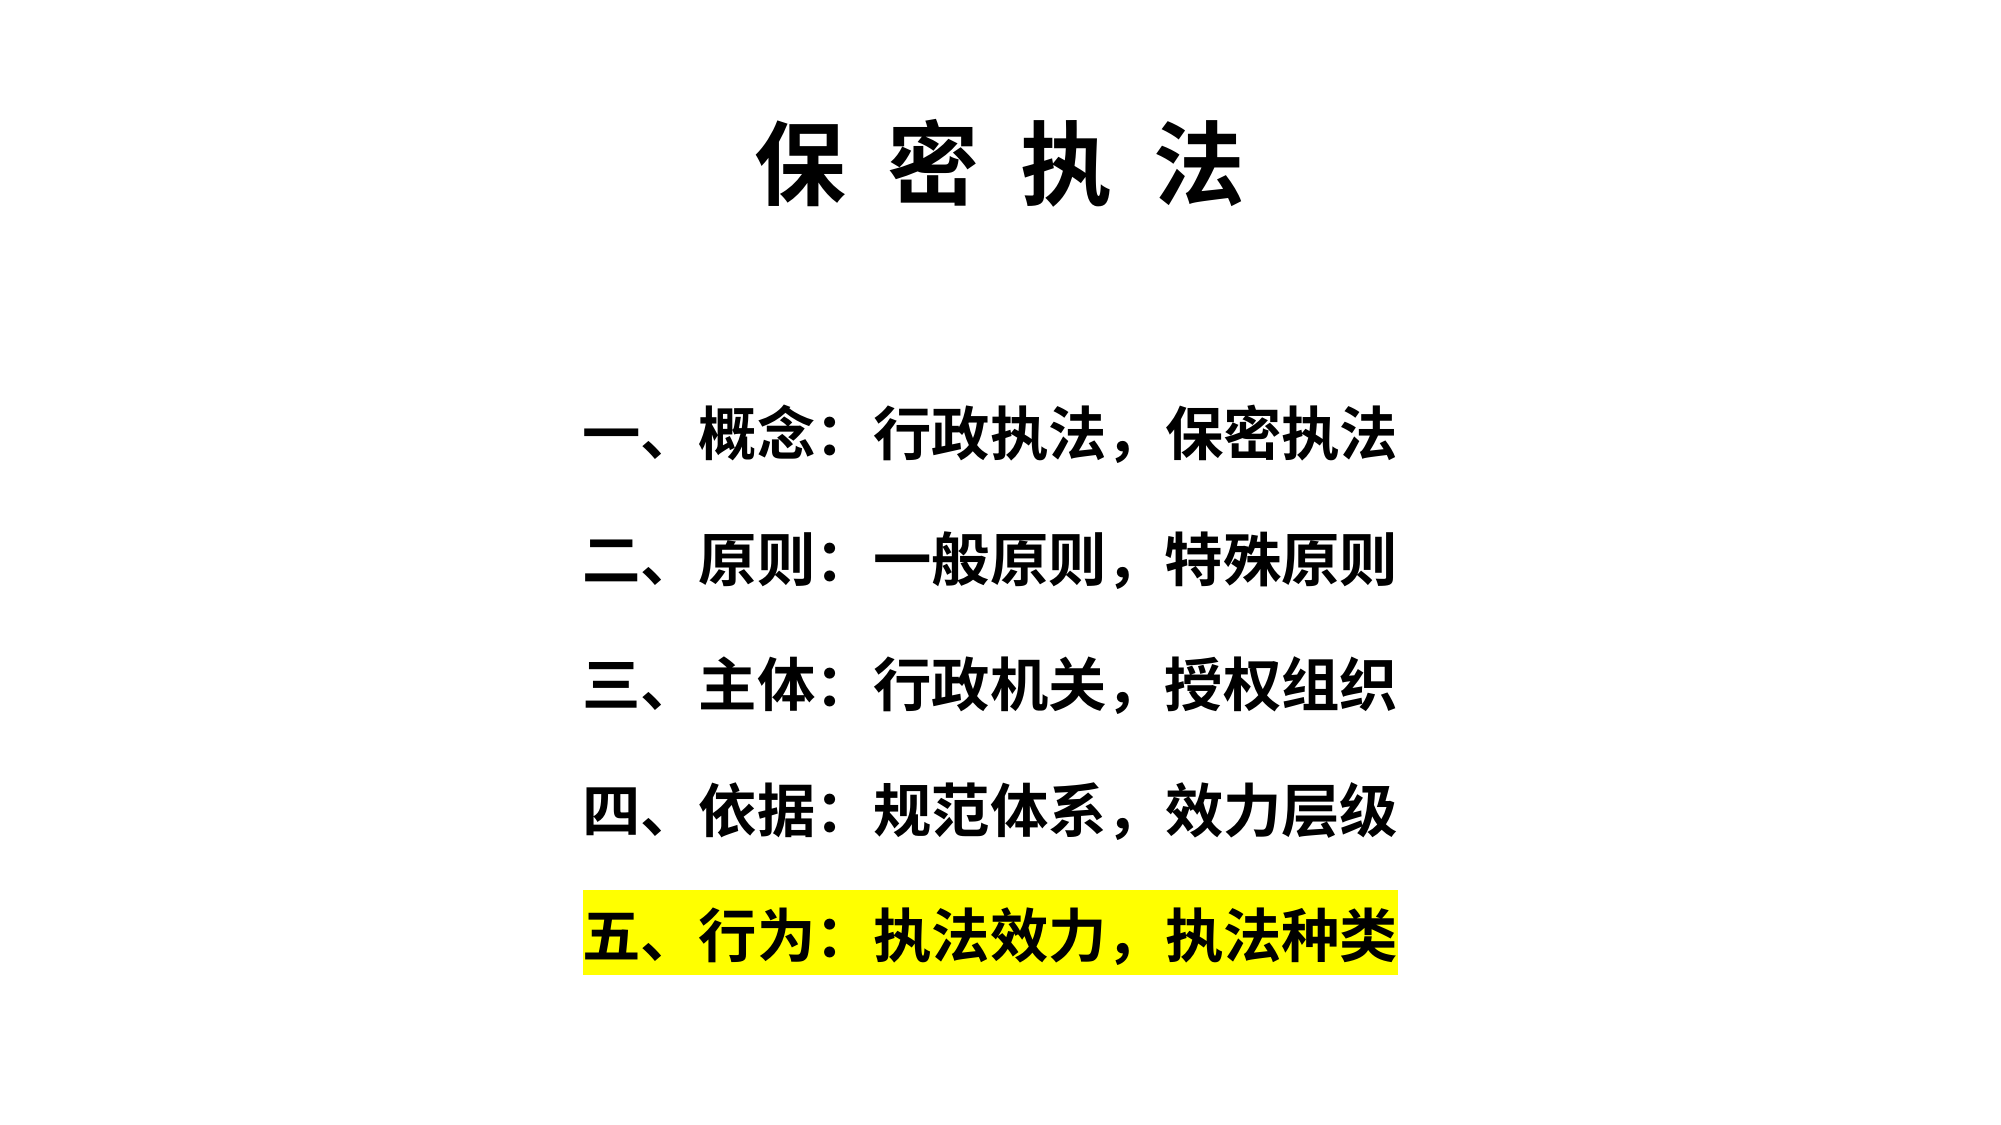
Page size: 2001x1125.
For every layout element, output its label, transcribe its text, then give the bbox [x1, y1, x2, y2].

list 一、概念：行政执法，保密执法 二、原则：一般原则，特殊原则 三、主体：行政机关，授权组织 四、依据：规范体系，效力层级 五、行为：执法效力，执法种类 [567, 354, 1563, 996]
title 保 密 执 法 [137, 59, 1863, 278]
